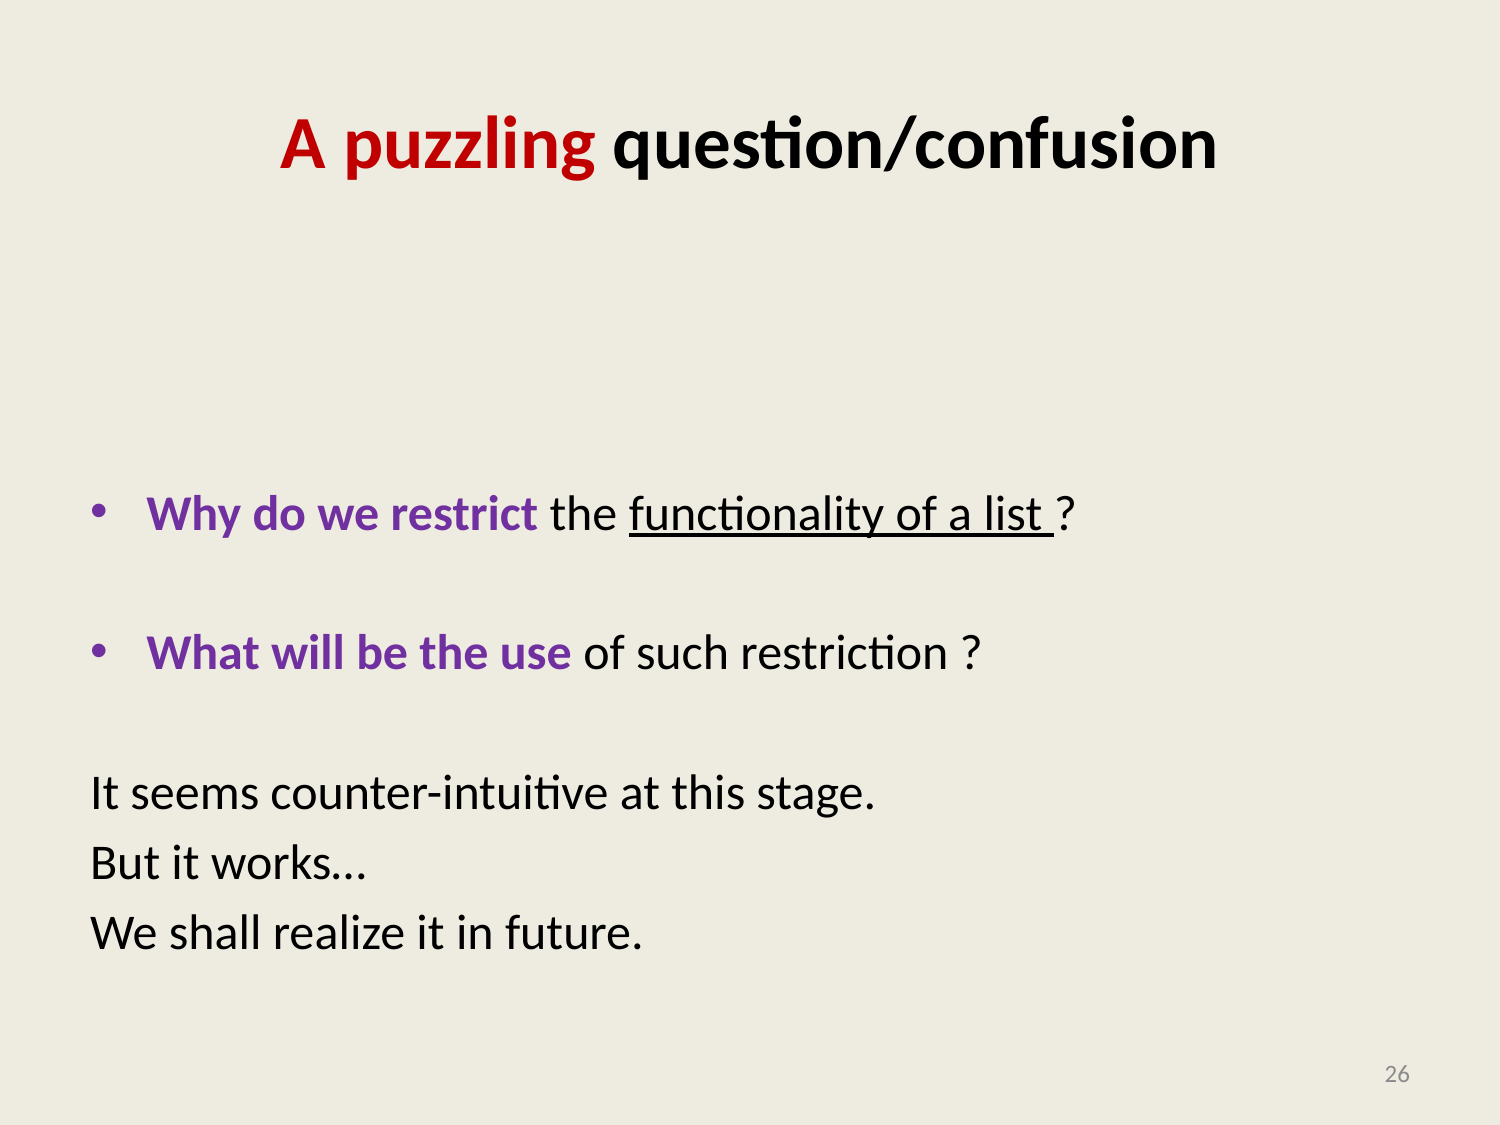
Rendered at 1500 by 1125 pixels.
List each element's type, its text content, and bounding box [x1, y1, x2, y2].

list Why do we restrict the functionality of a list ? What will be the use of such restriction ? It seems counter-intuitive at this stage. But it works… We shall realize it in future. [75, 262, 1425, 1005]
slide_number 26 [1074, 1042, 1425, 1103]
title A puzzling question/confusion [75, 45, 1425, 233]
